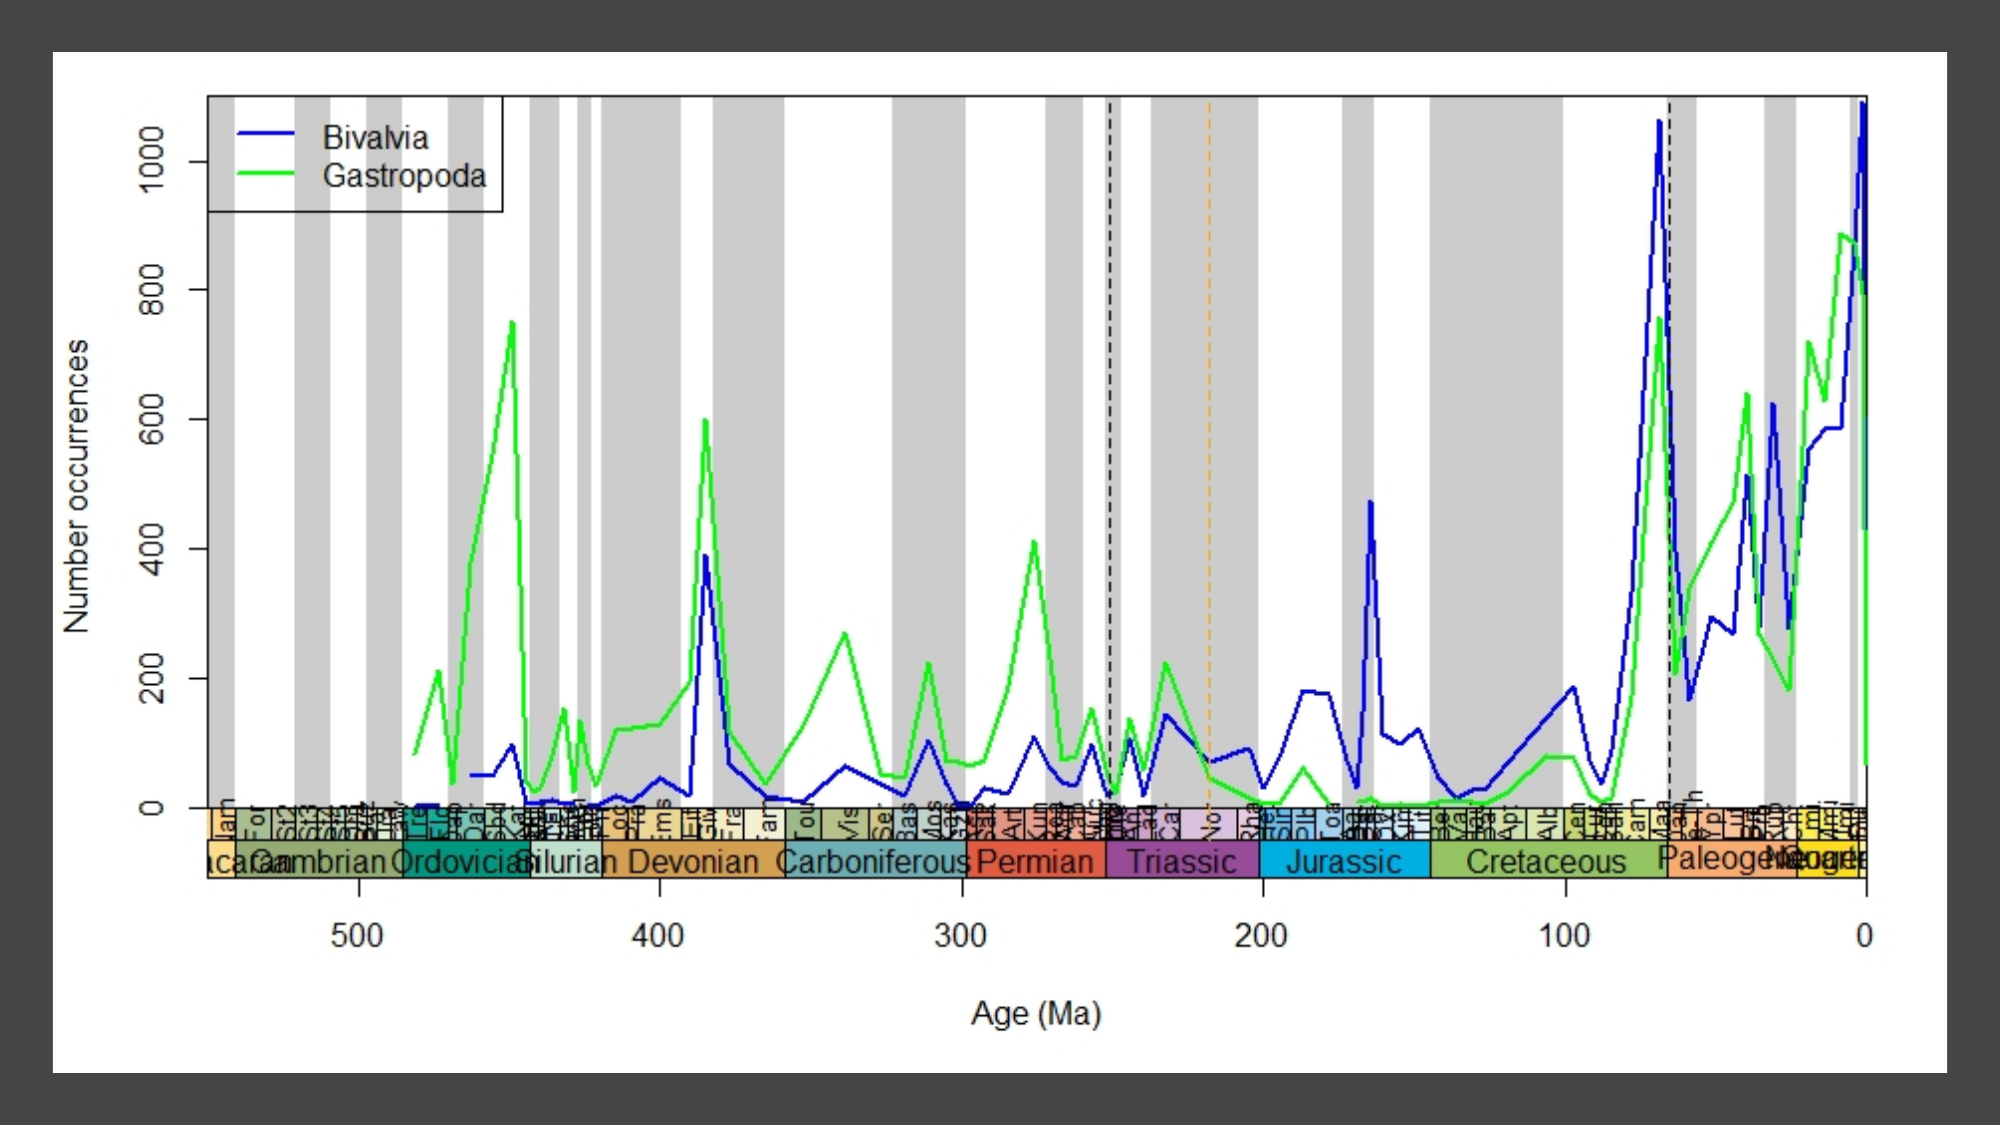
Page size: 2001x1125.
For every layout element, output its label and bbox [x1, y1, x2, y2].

list [52, 52, 1948, 1073]
